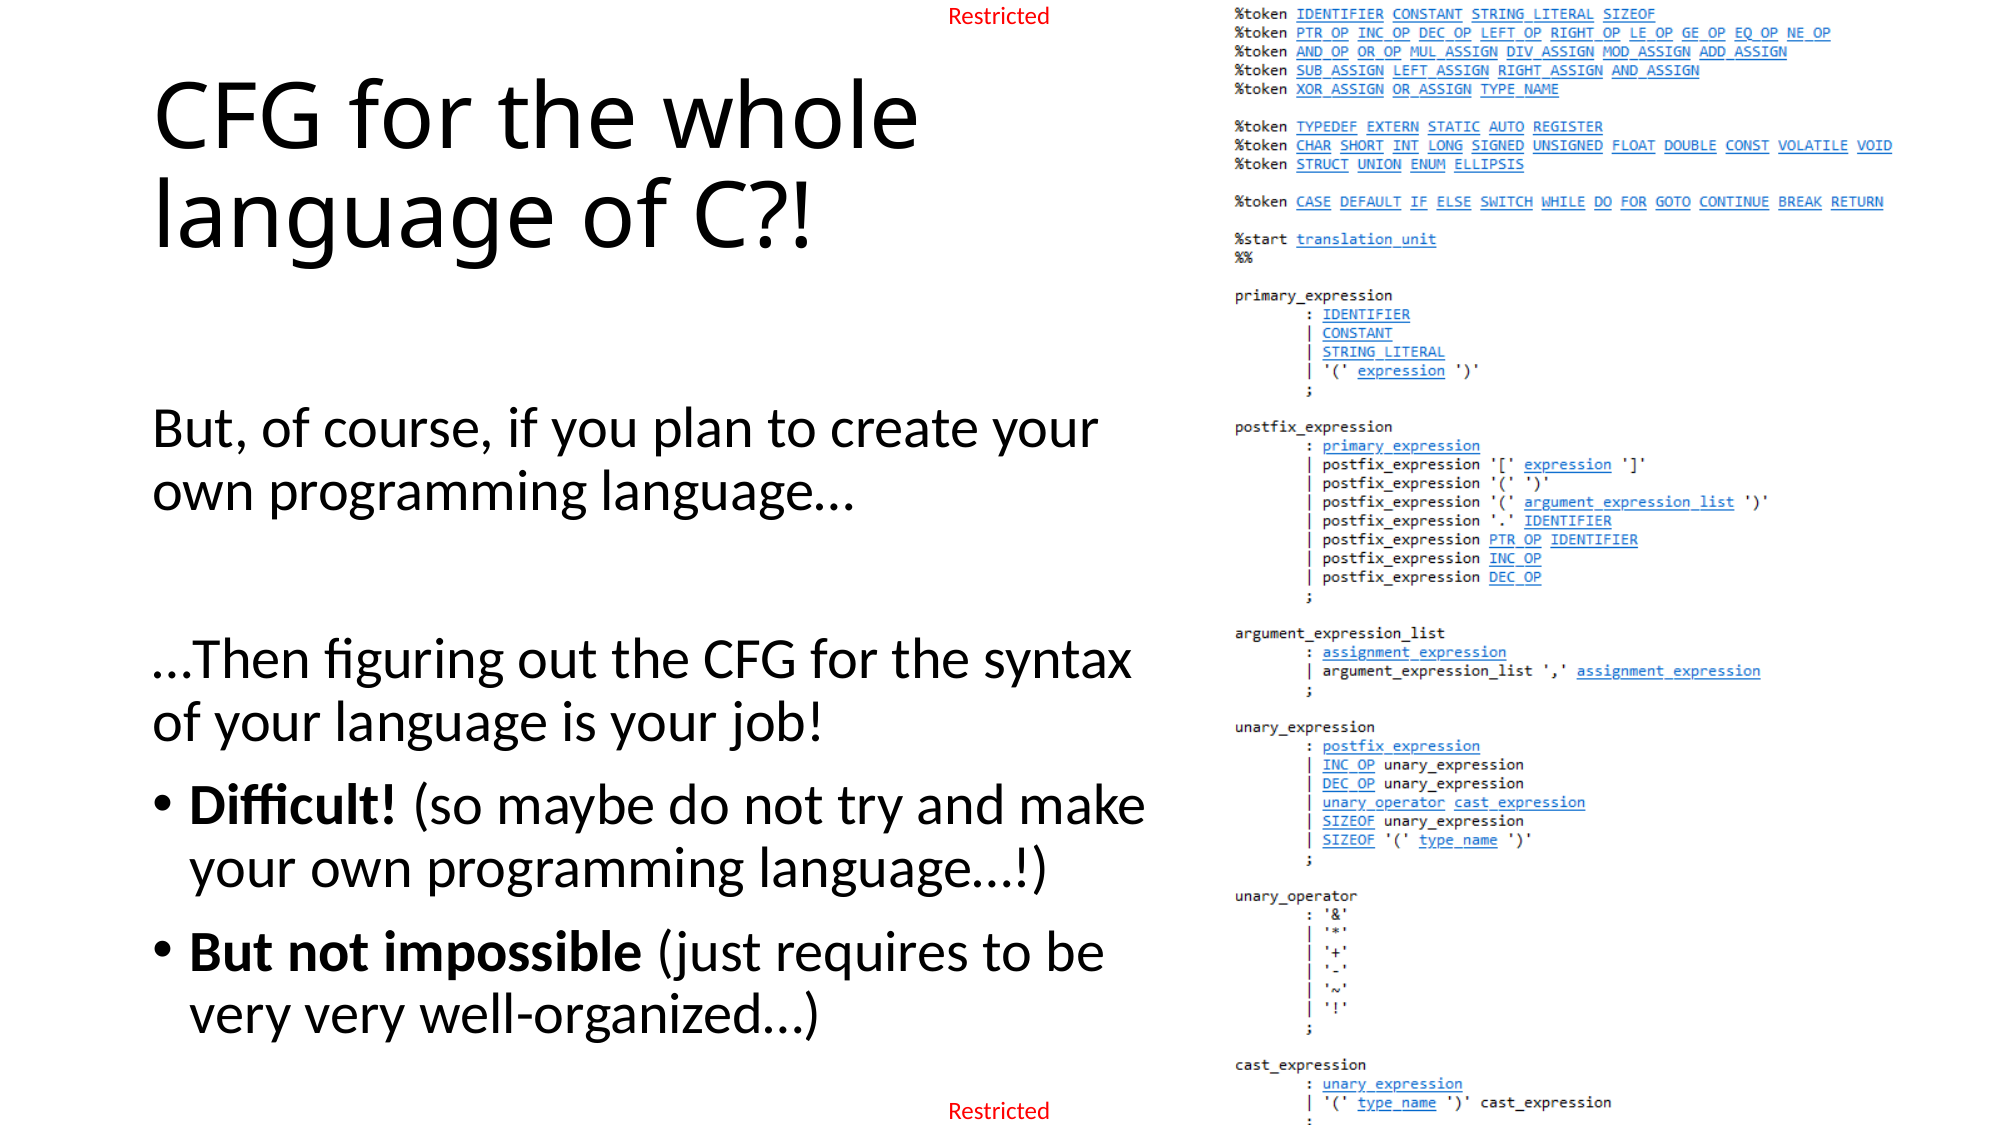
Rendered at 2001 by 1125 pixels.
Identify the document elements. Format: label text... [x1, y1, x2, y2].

picture [1230, 0, 1901, 1125]
list But, of course, if you plan to create your own programming language… …Then figuring out the CFG for the syntax of your language is your job! Difficult! (so maybe do not try and make your own programming language…!) But not impossible (just requires to be very very well-organized…) [137, 299, 1176, 1125]
title CFG for the whole language of C?! [137, 59, 1230, 278]
